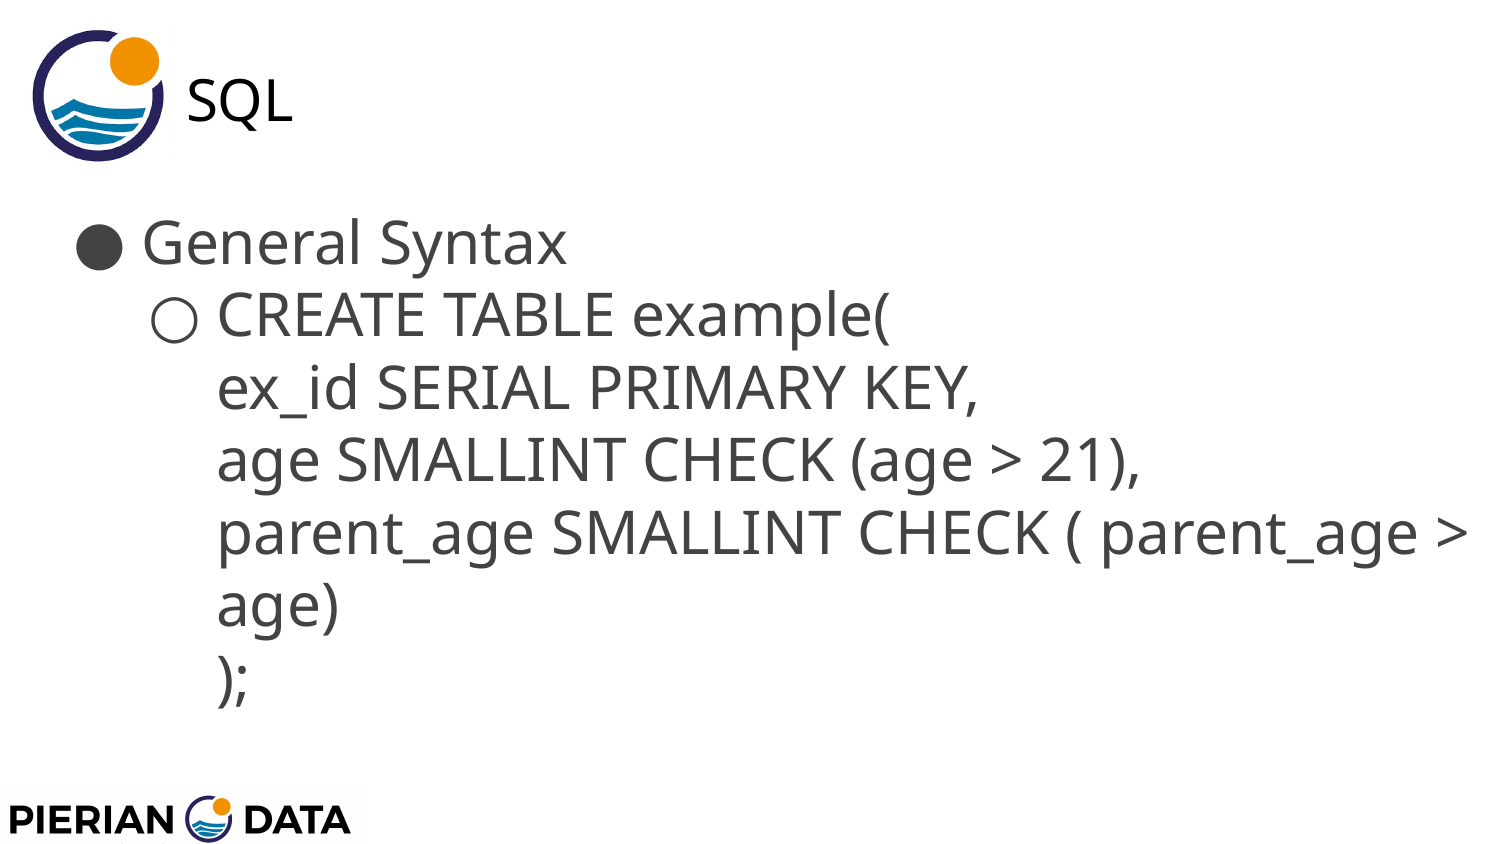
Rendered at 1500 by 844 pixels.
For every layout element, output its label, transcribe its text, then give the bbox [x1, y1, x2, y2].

picture [24, 24, 172, 167]
list General Syntax CREATE TABLE example( ex_id SERIAL PRIMARY KEY, age SMALLINT CHECK (age > 21), parent_age SMALLINT CHECK ( parent_age > age) ); [51, 189, 1500, 750]
title SQL [176, 48, 1449, 143]
picture [0, 787, 368, 844]
